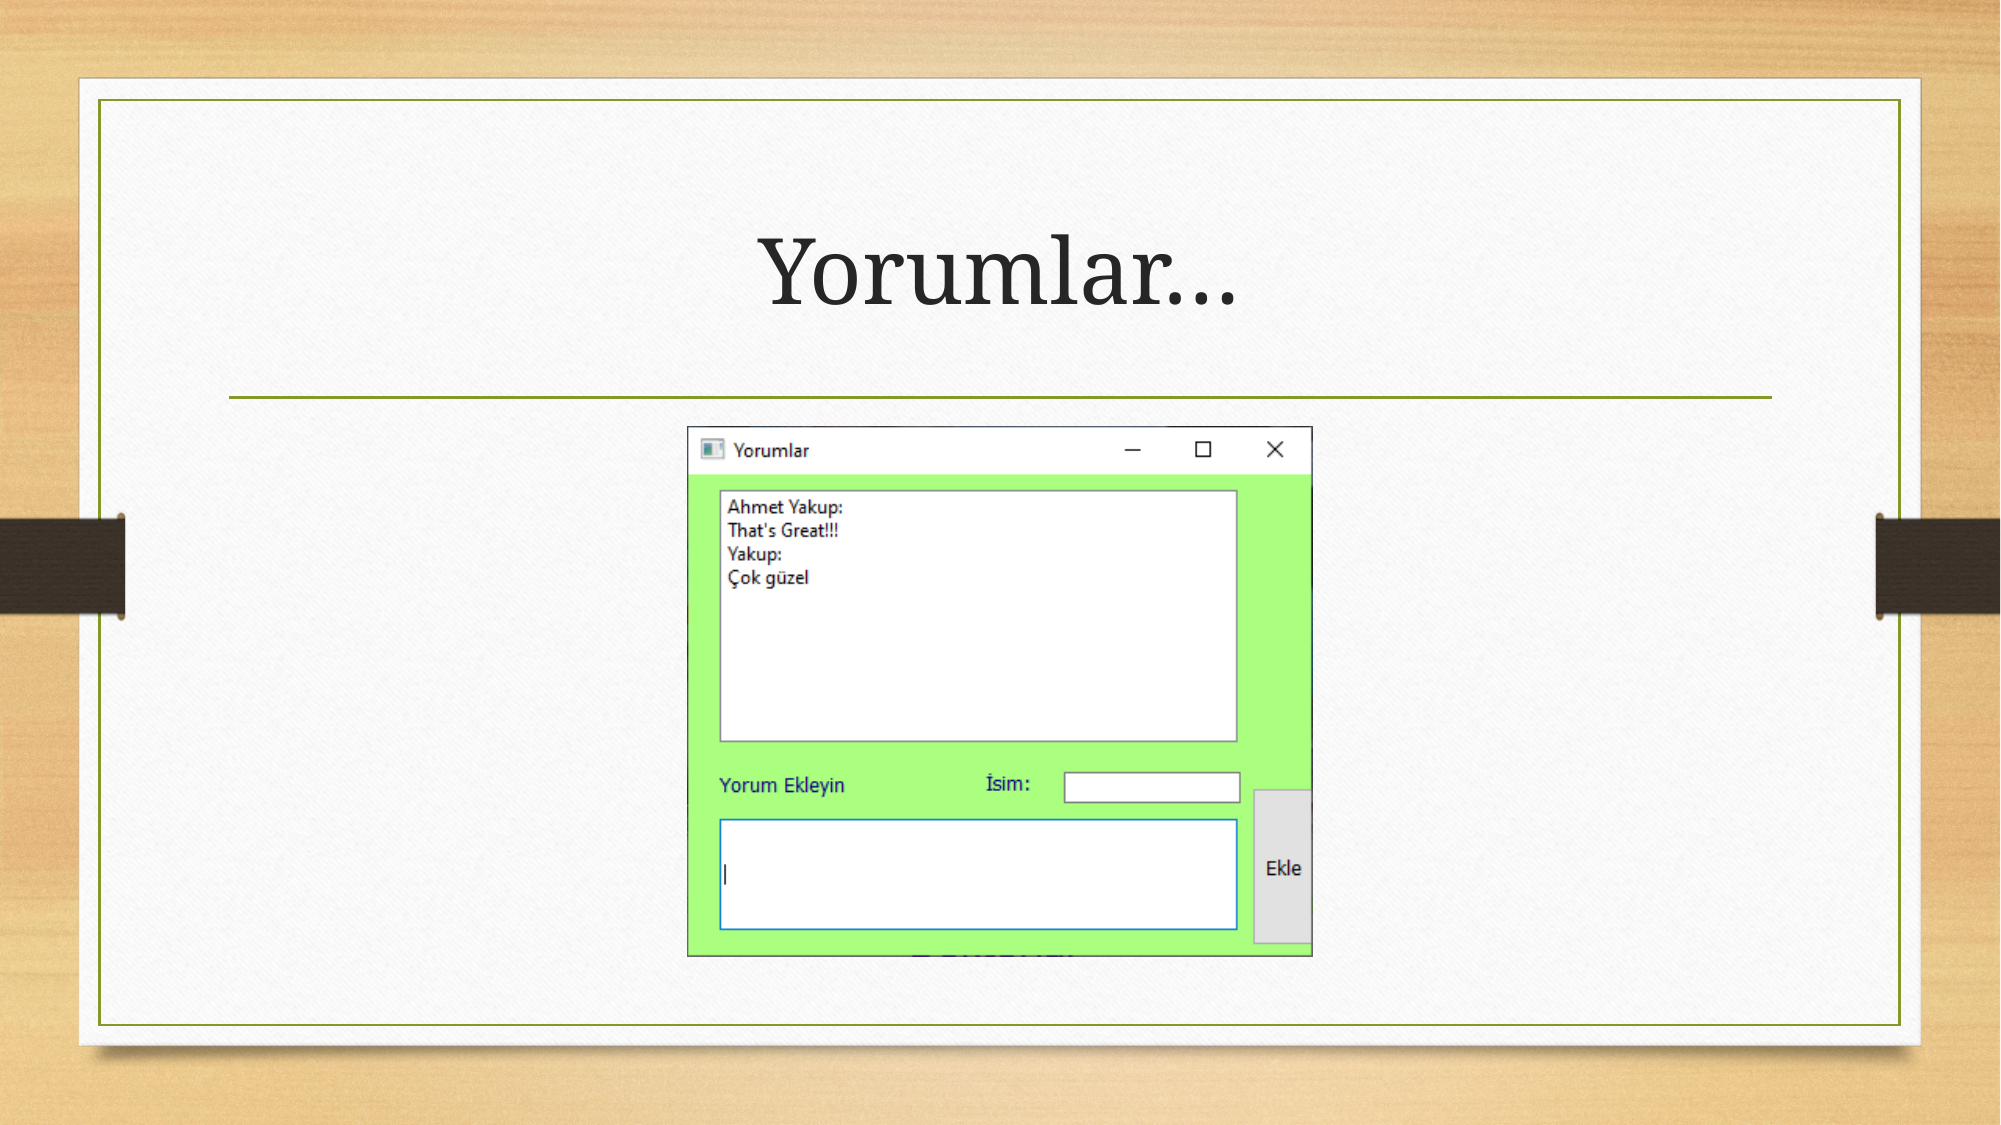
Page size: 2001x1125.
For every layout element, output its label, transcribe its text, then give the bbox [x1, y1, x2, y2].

picture [0, 0, 2001, 1125]
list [687, 426, 1313, 957]
title Yorumlar… [212, 161, 1788, 375]
